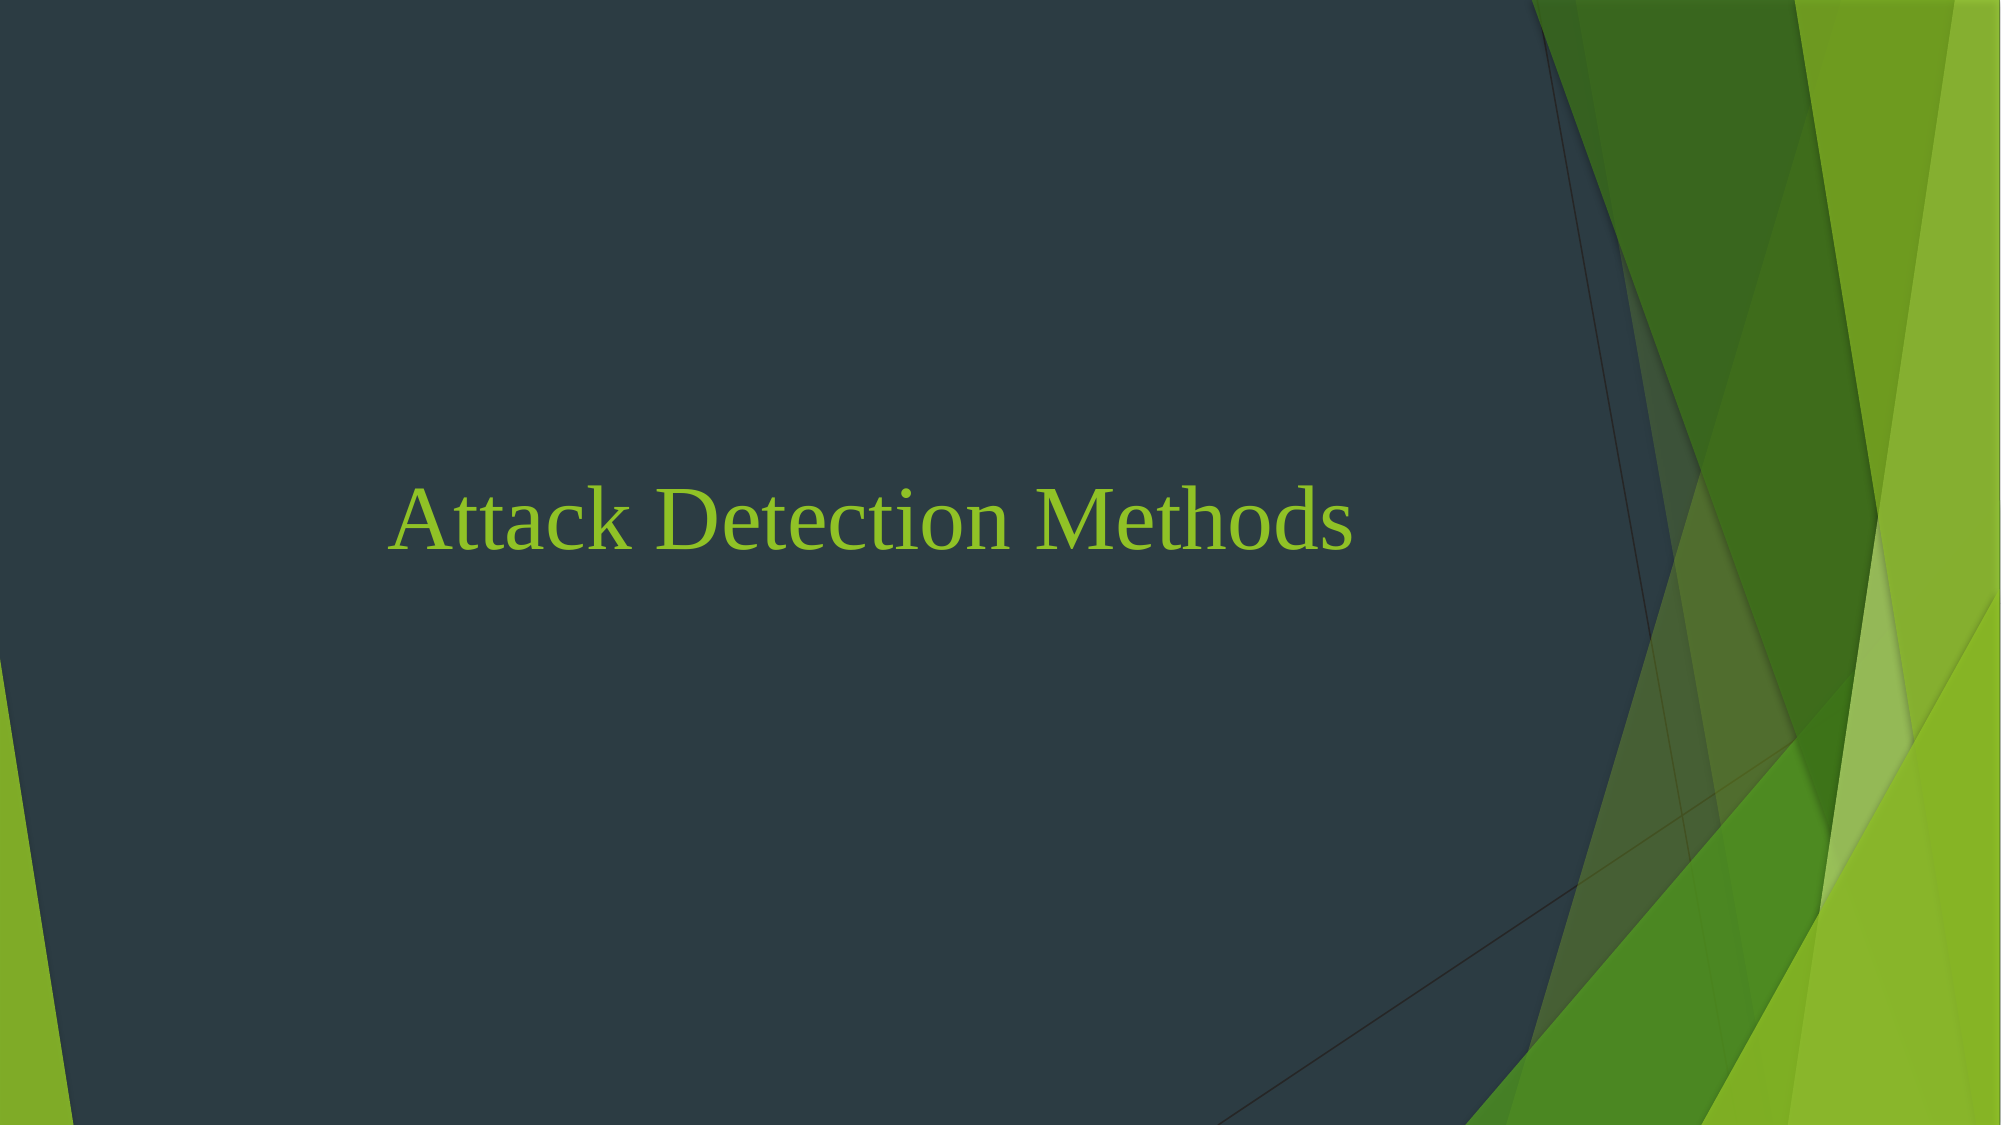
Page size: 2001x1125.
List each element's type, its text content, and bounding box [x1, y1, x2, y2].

title Attack Detection Methods [165, 414, 1580, 578]
